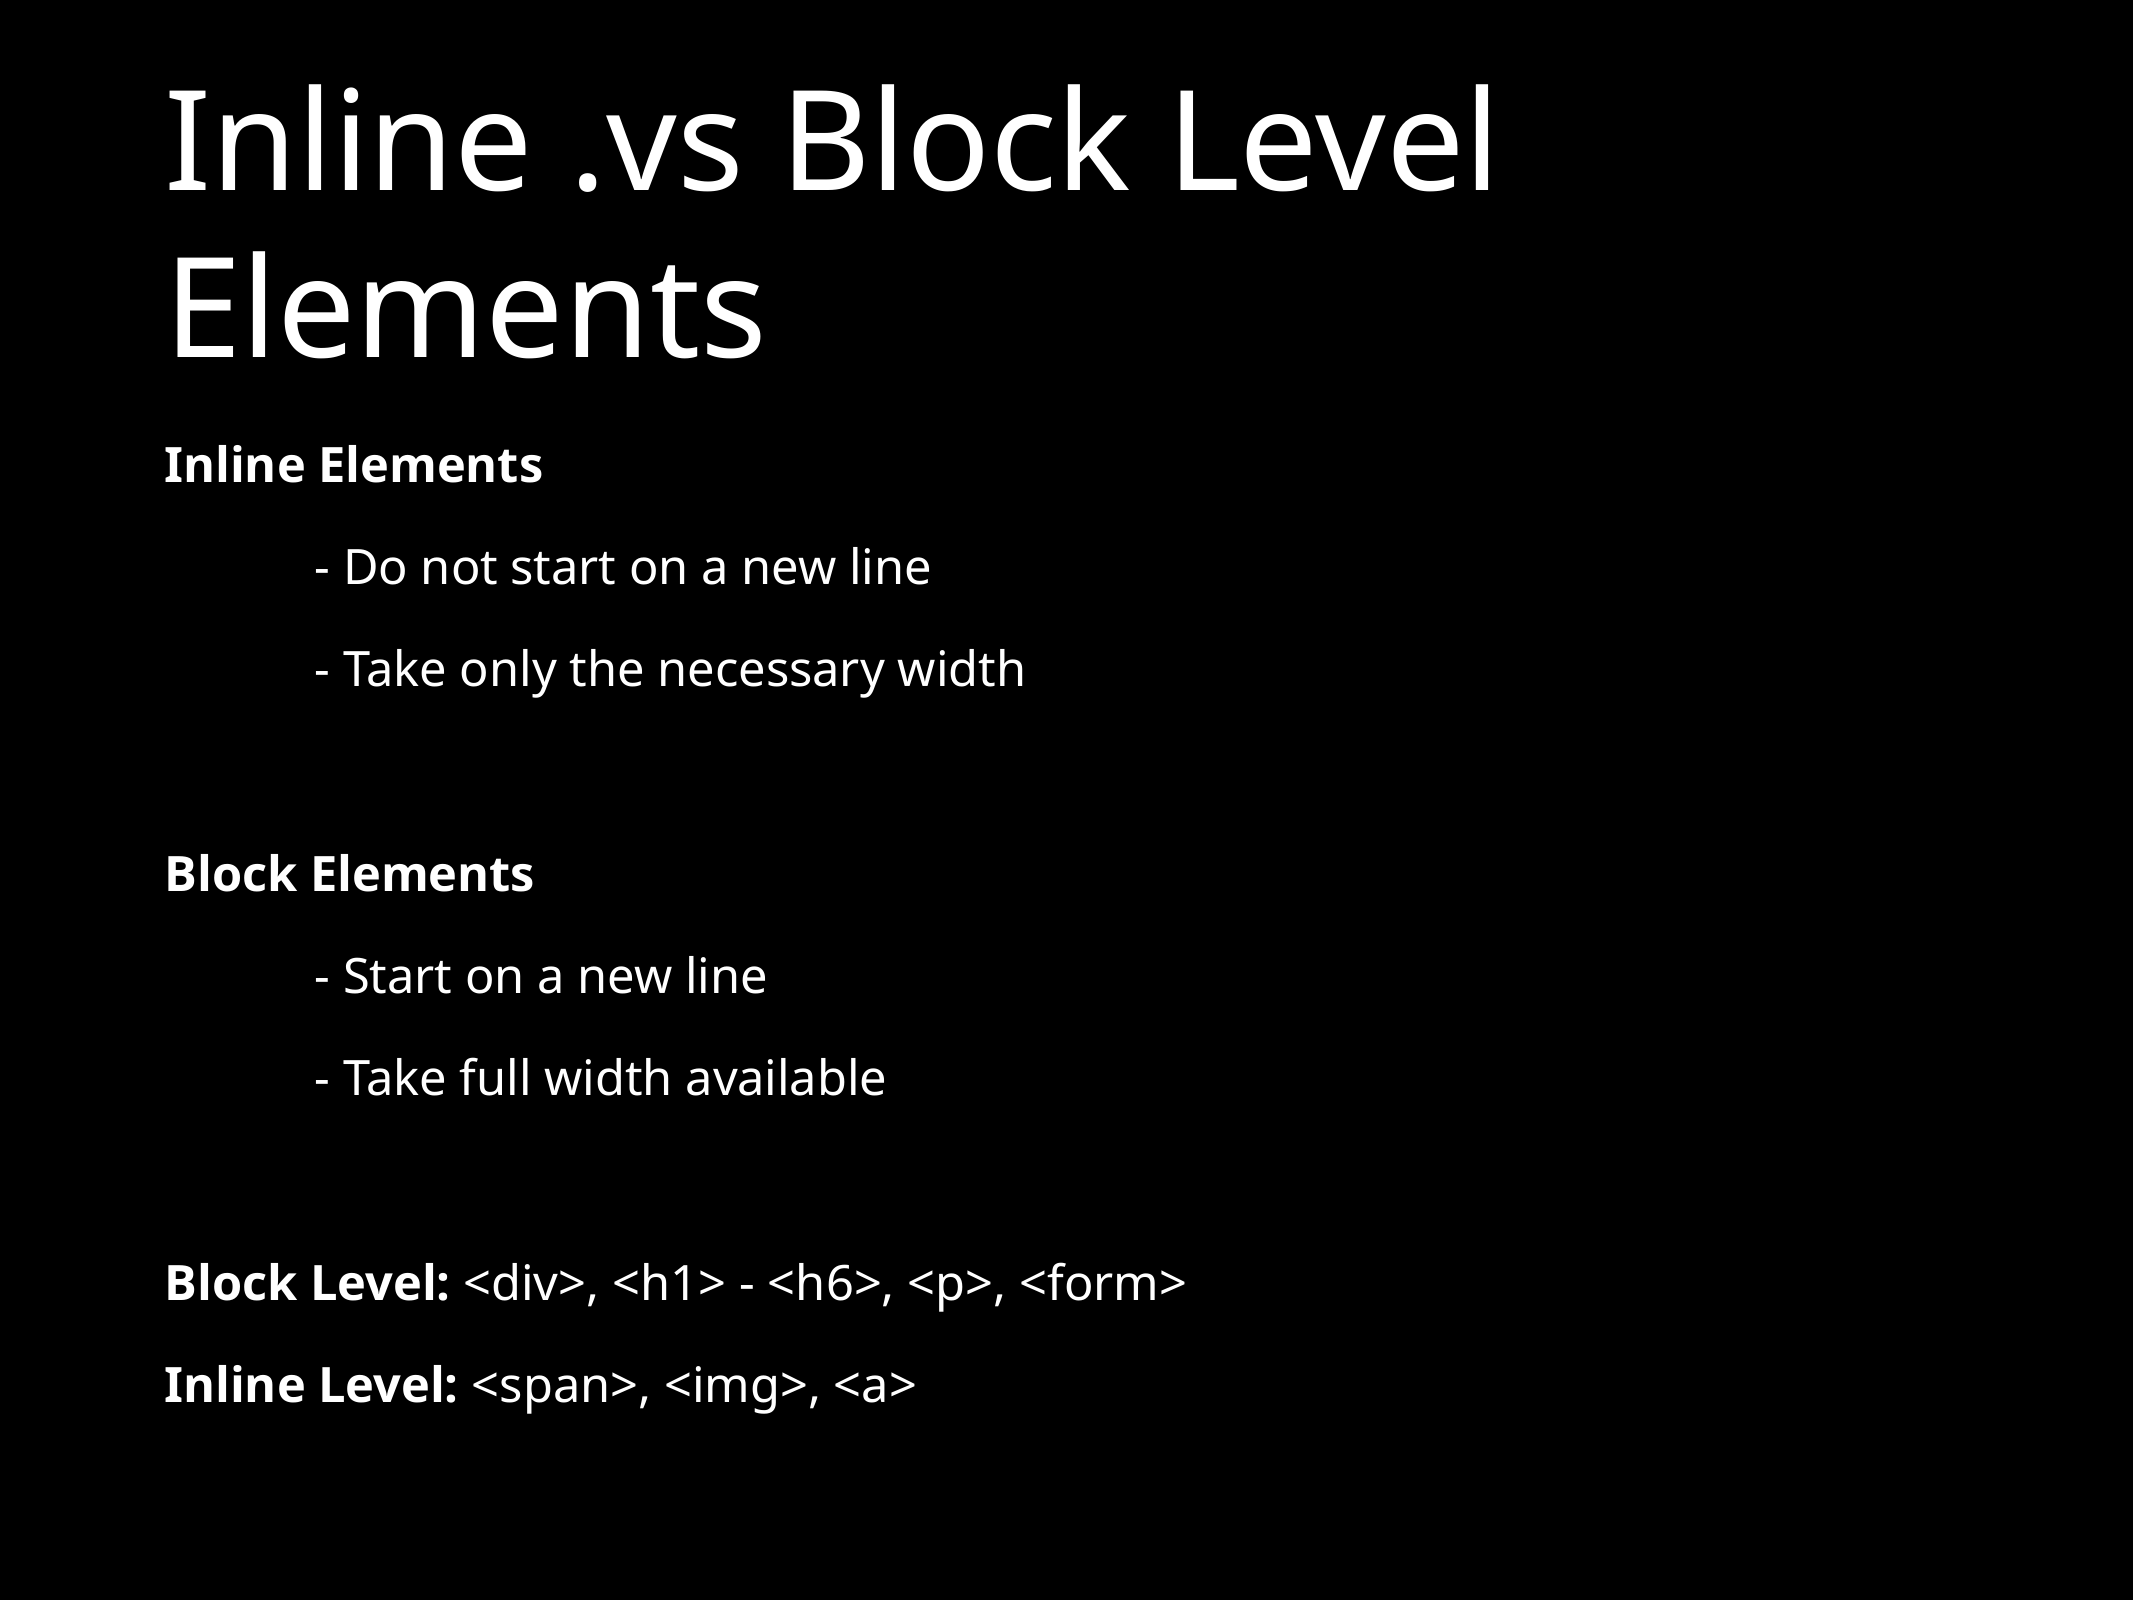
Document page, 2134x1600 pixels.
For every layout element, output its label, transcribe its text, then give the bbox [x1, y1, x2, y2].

list Inline Elements - Do not start on a new line - Take only the necessary width Block Elements - Start on a new line - Take full width available Block Level: <div>, <h1> - <h6>, <p>, <form> Inline Level: <span>, <img>, <a> [155, 424, 1978, 1457]
title Inline .vs Block Level Elements [155, 41, 1978, 397]
